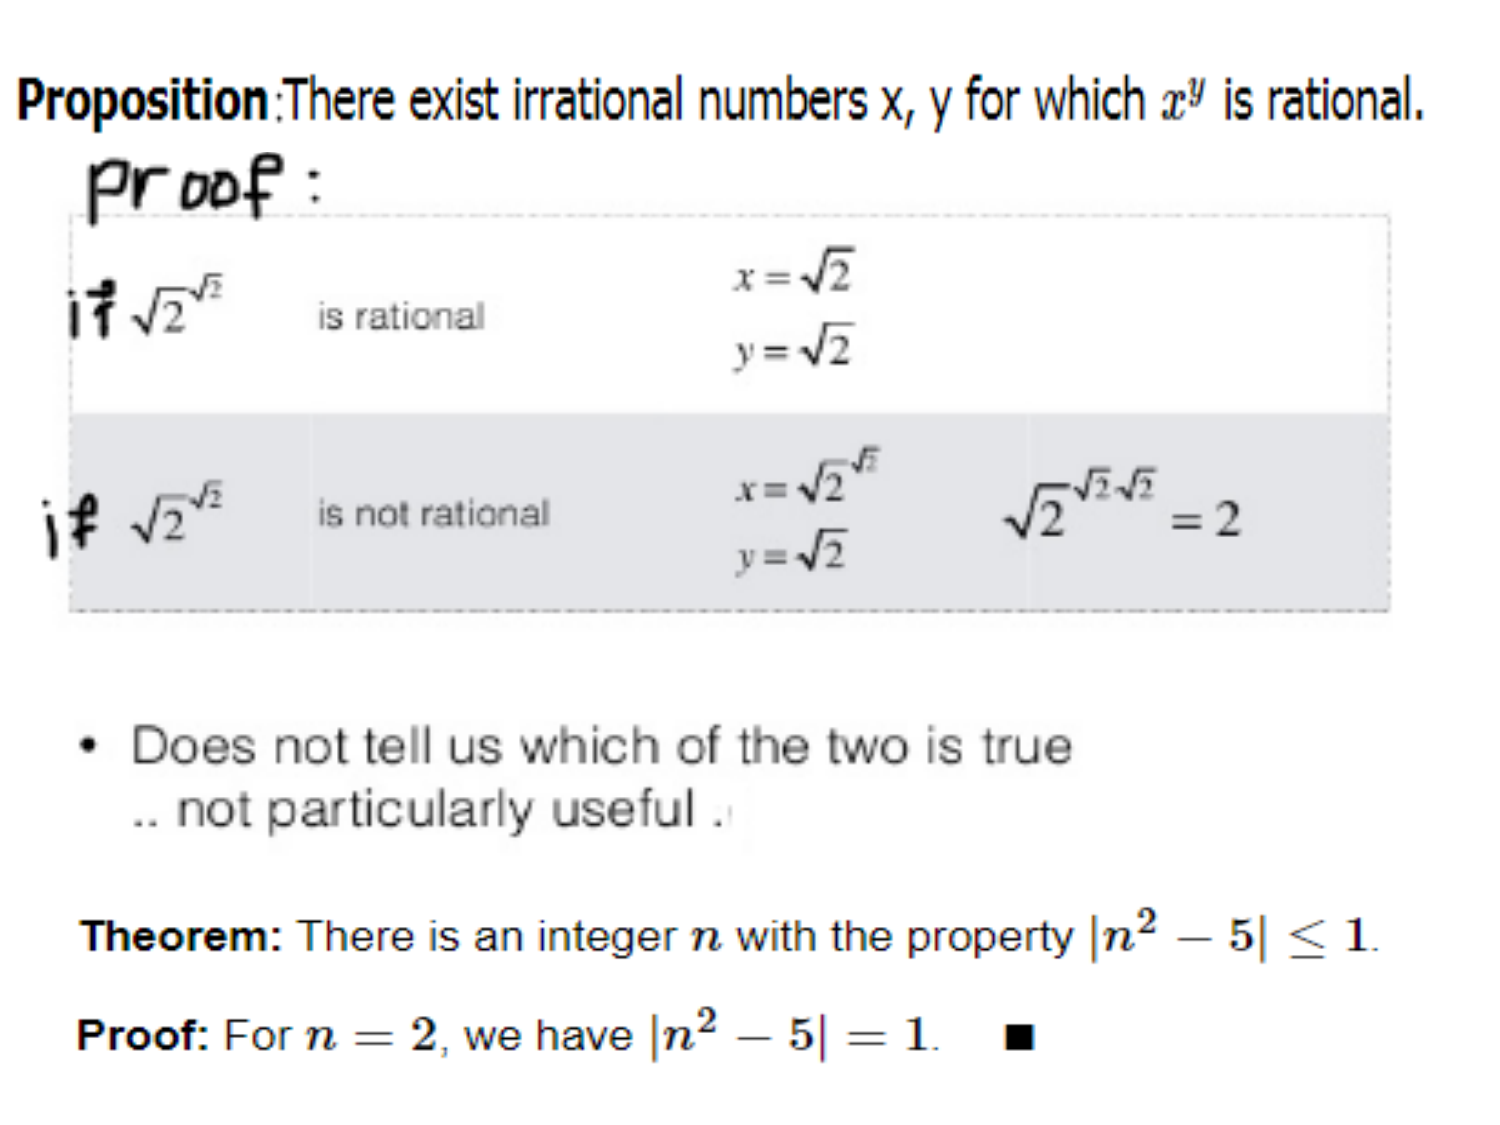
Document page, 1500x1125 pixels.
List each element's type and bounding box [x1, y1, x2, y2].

picture [53, 892, 1424, 1095]
picture [0, 66, 1448, 153]
list [40, 152, 1448, 874]
